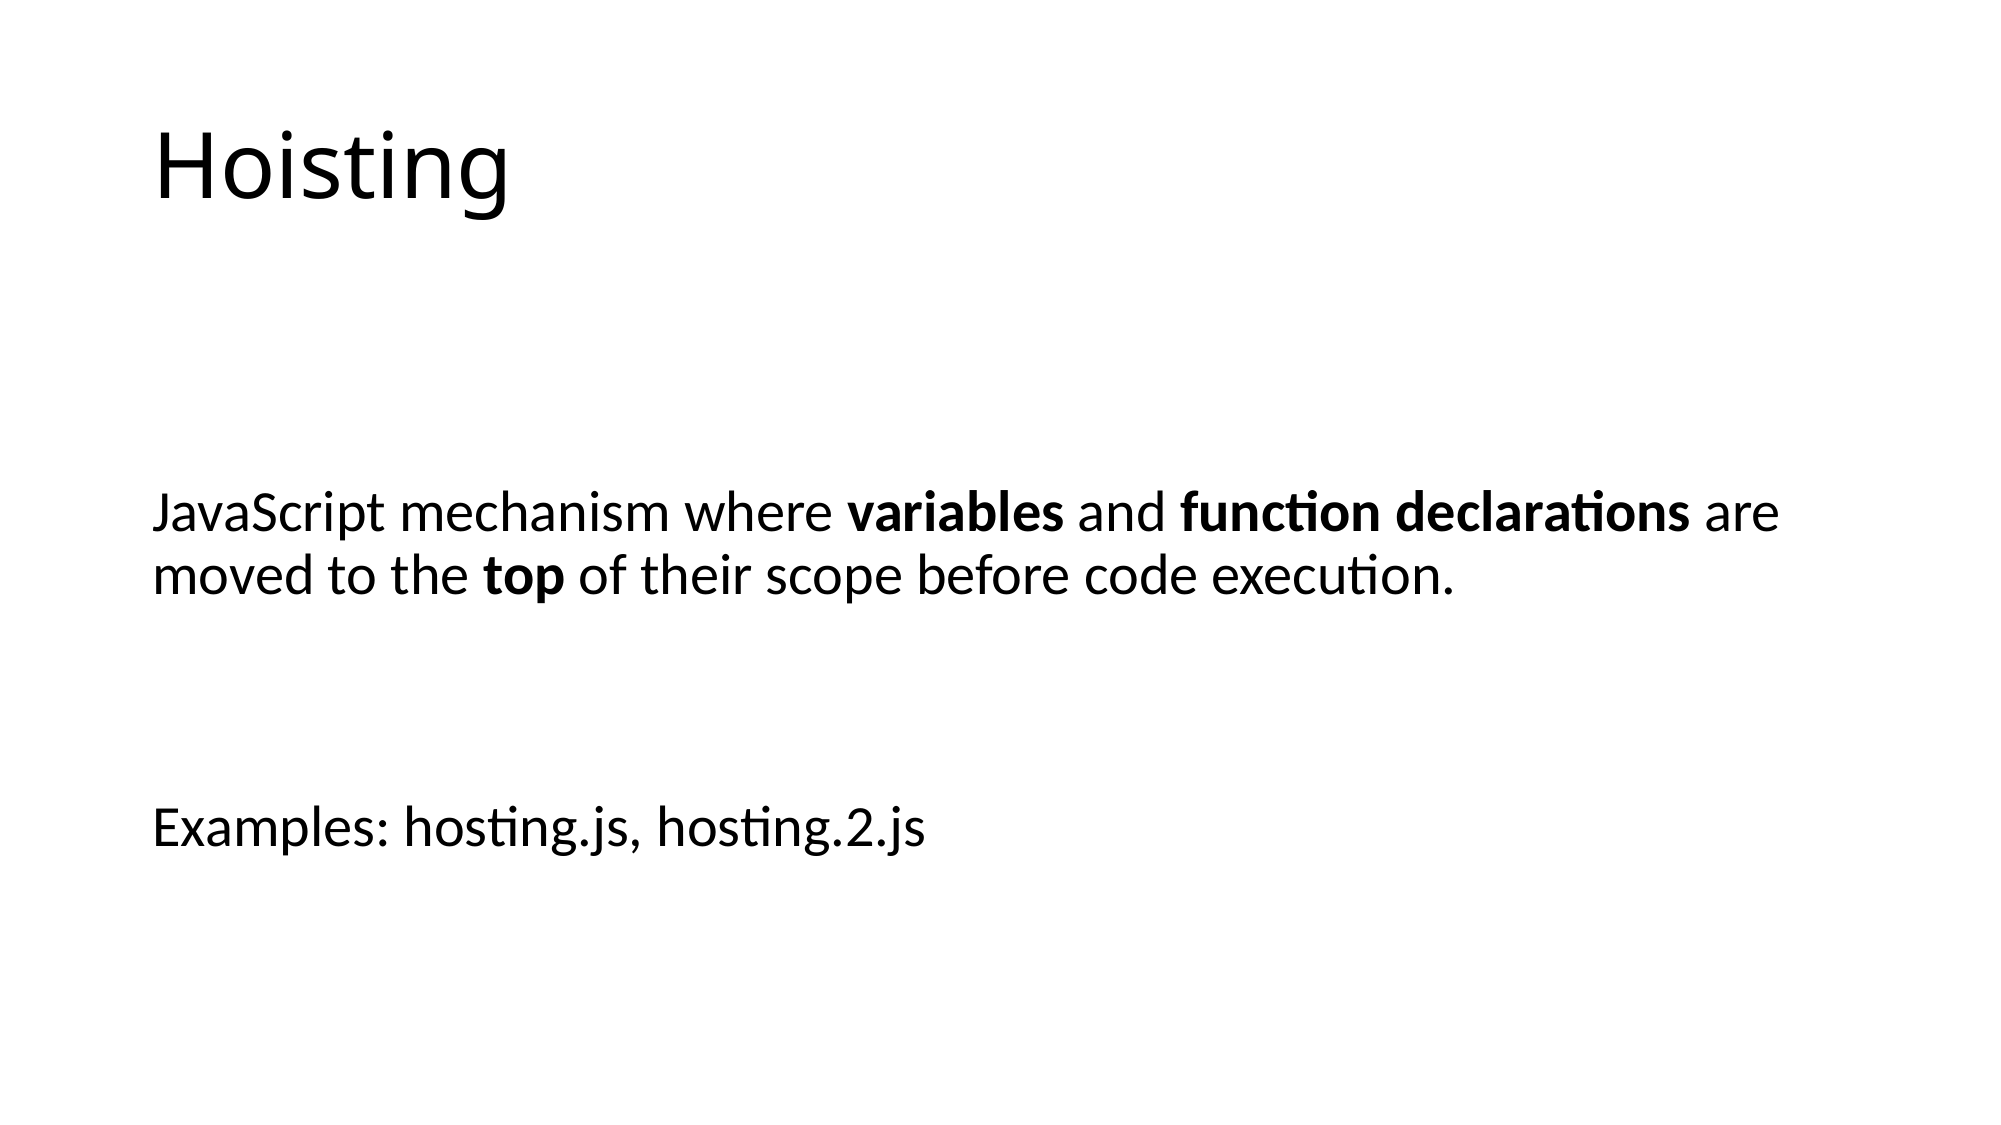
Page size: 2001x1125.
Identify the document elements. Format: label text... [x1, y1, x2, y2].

list JavaScript mechanism where variables and function declarations are moved to the top of their scope before code execution. Examples: hosting.js, hosting.2.js [137, 299, 1863, 1014]
title Hoisting [137, 59, 1863, 278]
